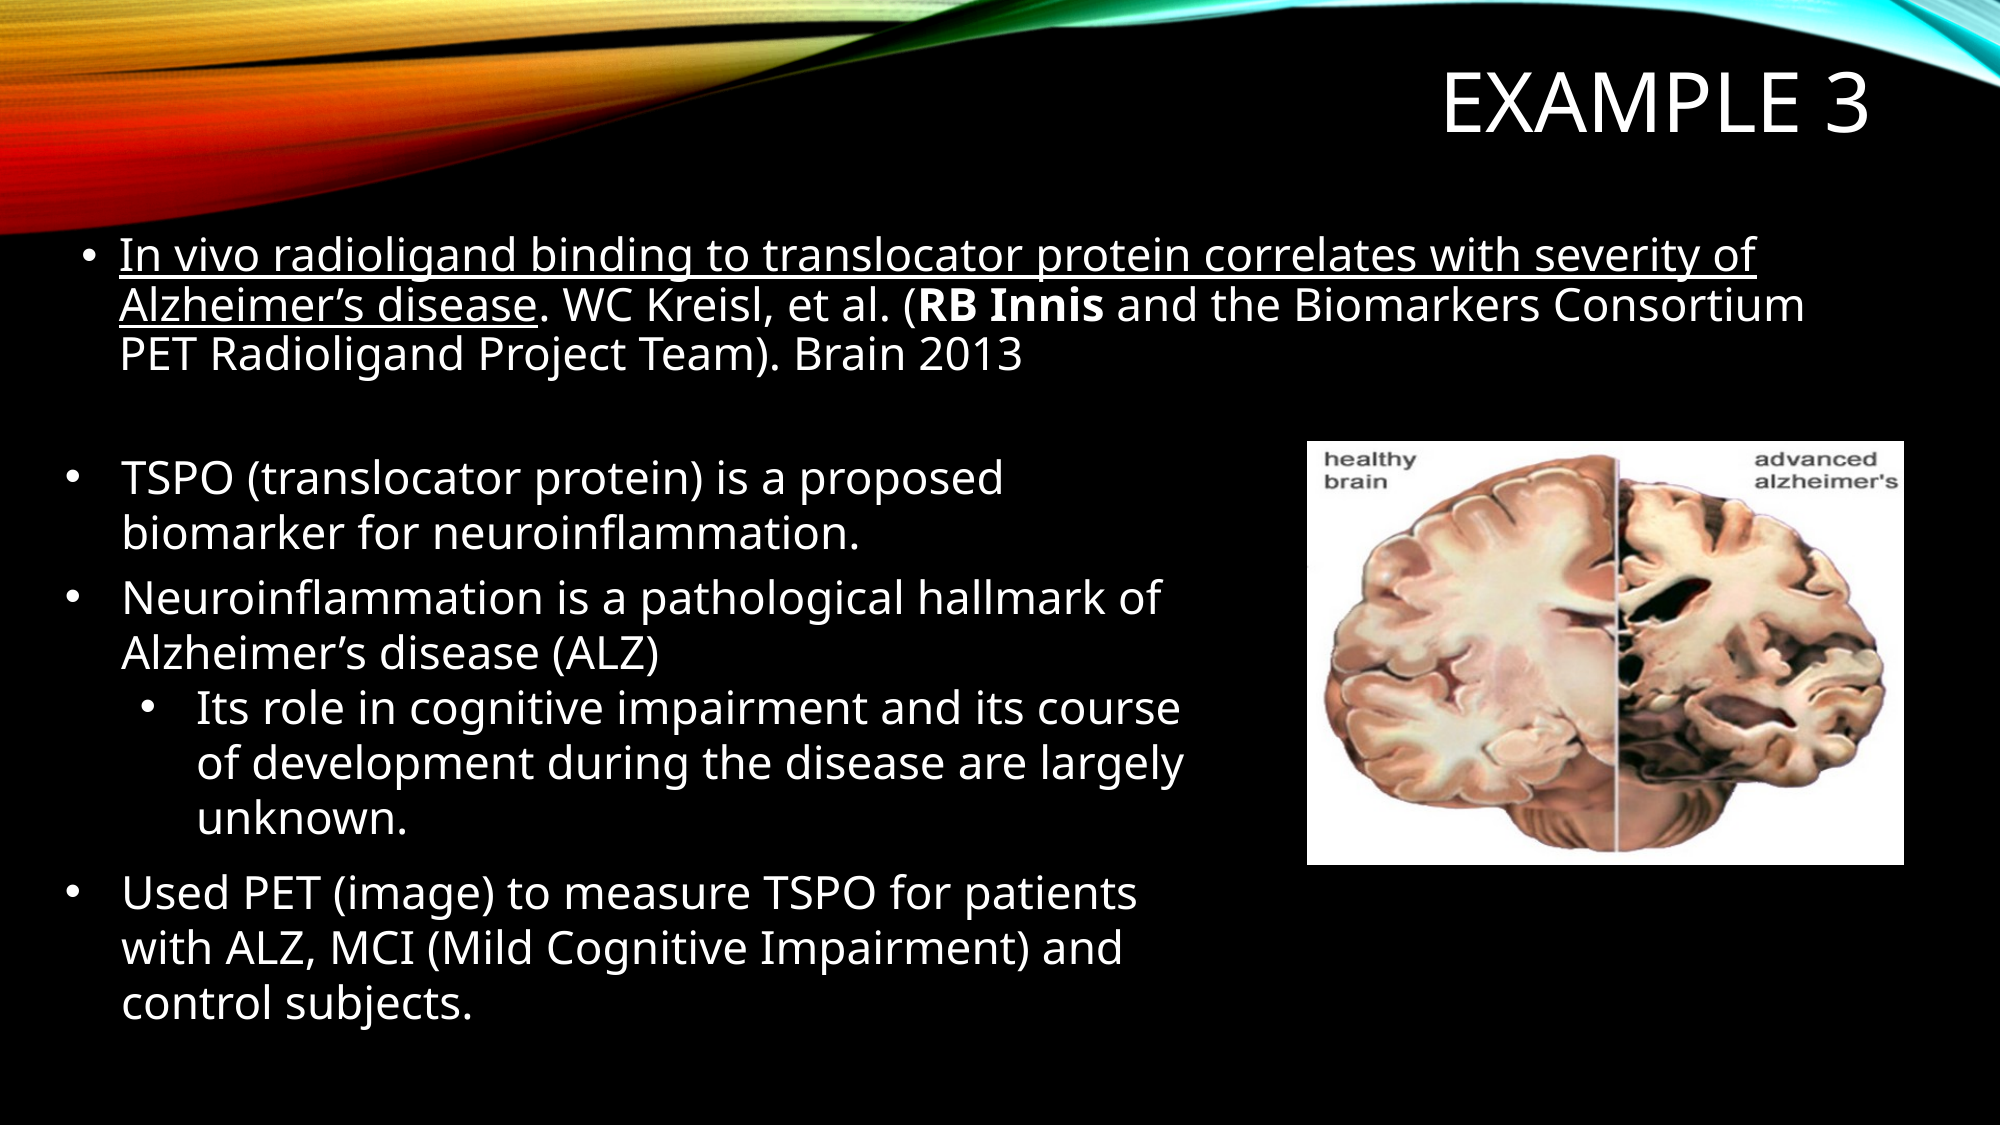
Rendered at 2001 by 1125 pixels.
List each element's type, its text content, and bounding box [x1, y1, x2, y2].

text_box TSPO (translocator protein) is a proposed biomarker for neuroinflammation. Neuroinflammation is a pathological hallmark of Alzheimer’s disease (ALZ) Its role in cognitive impairment and its course of development during the disease are largely unknown. Used PET (image) to measure TSPO for patients with ALZ, MCI (Mild Cognitive Impairment) and control subjects. [50, 441, 1248, 1036]
title Example 3 [474, 0, 1888, 213]
picture [0, 0, 2000, 237]
picture [1307, 440, 1904, 866]
list In vivo radioligand binding to translocator protein correlates with severity of Alzheimer’s disease. WC Kreisl, et al. (RB Innis and the Biomarkers Consortium PET Radioligand Project Team). Brain 2013 [66, 224, 1888, 442]
